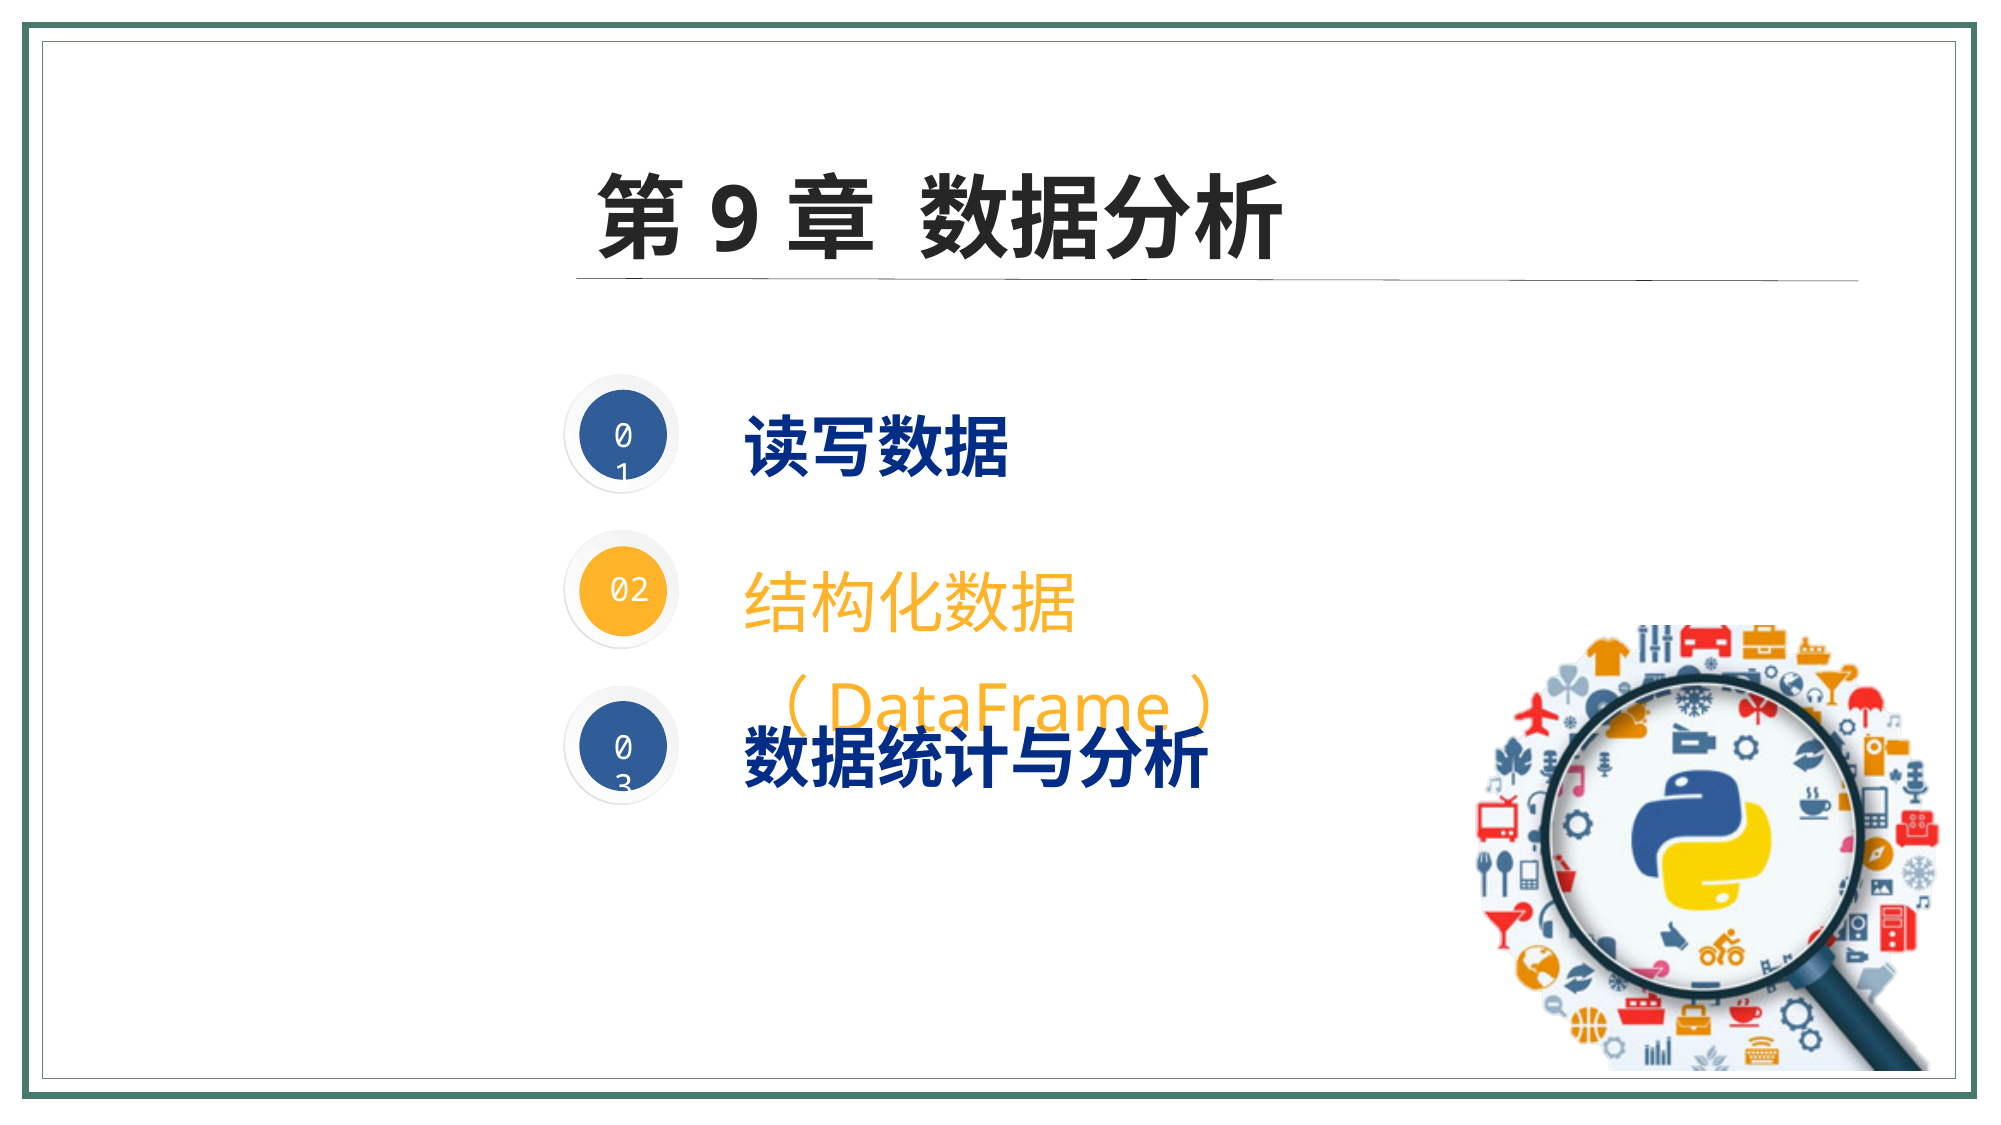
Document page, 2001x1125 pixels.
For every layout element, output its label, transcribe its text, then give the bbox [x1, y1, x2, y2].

text_box 01 [583, 399, 681, 510]
text_box 数据统计与分析 [728, 684, 1459, 804]
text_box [563, 529, 680, 649]
text_box 结构化数据（DataFrame） [728, 529, 1521, 684]
text_box [42, 41, 1956, 1080]
text_box 读写数据 [728, 373, 1584, 493]
text_box 03 [583, 710, 681, 821]
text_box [563, 374, 680, 494]
text_box [25, 24, 1975, 1097]
picture [1459, 625, 1965, 1071]
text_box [576, 152, 1893, 281]
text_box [563, 685, 680, 805]
